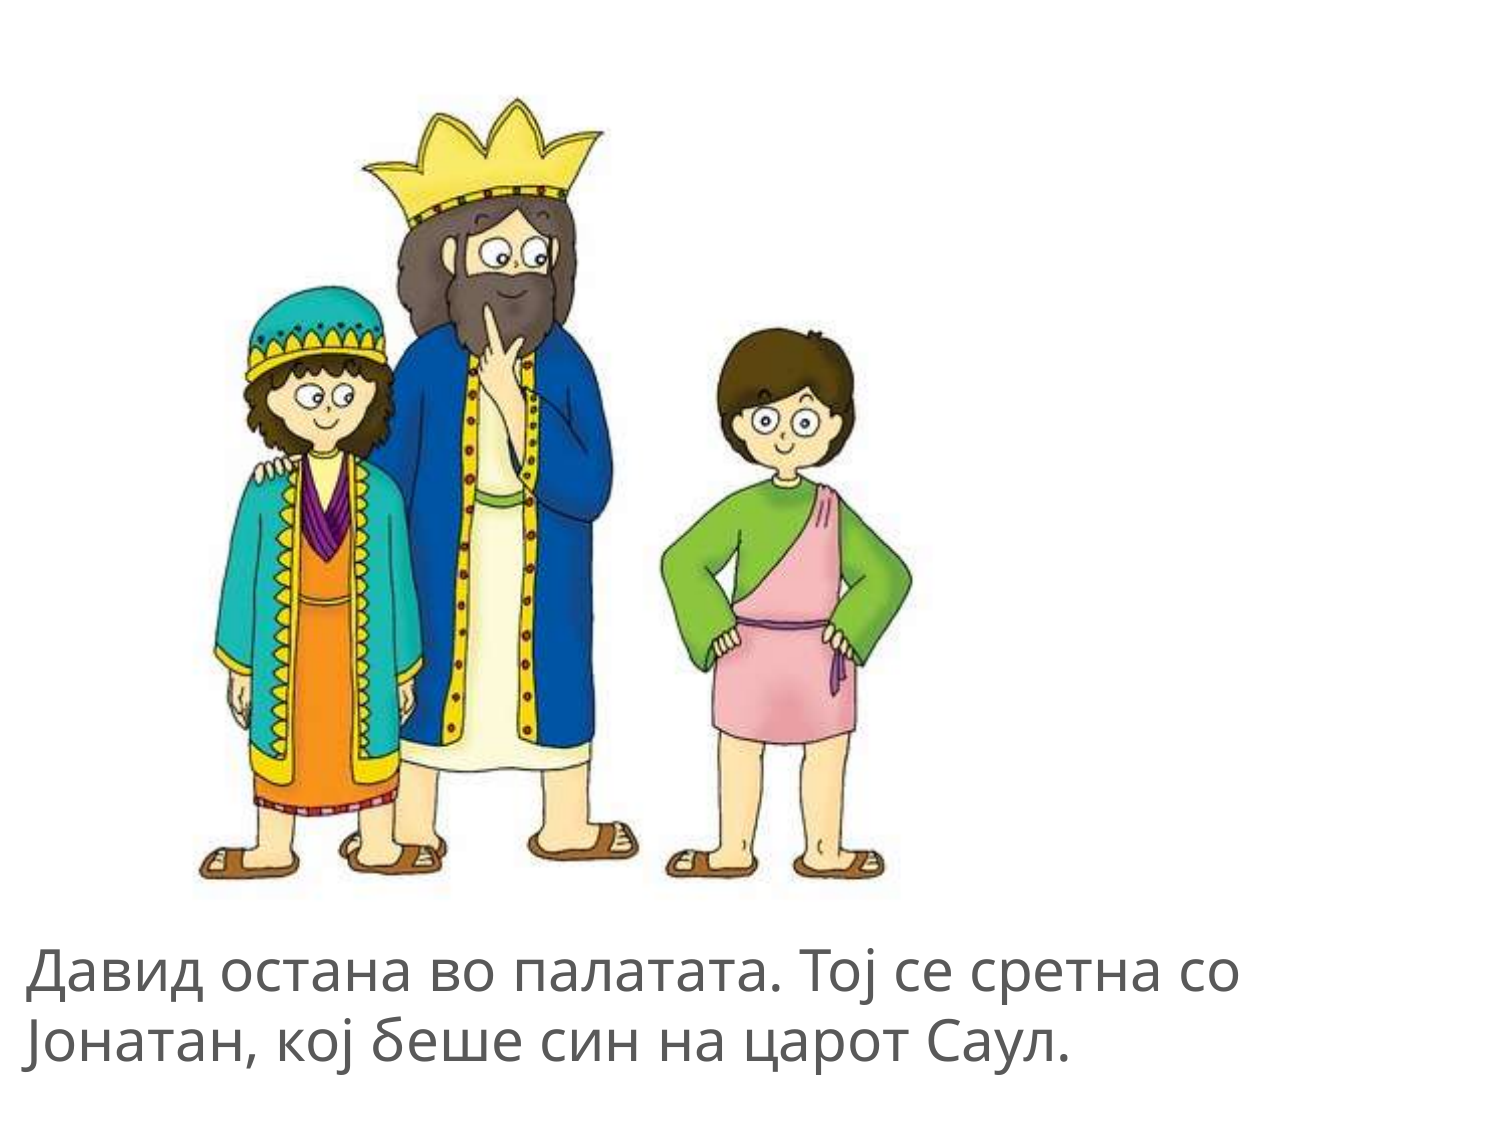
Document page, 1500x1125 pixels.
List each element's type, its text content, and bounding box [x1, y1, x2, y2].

text_box Давид остана во палатата. Тој се сретна со Јонатан, кој беше син на царот Саул. [11, 925, 1483, 1081]
picture [97, 0, 1403, 926]
